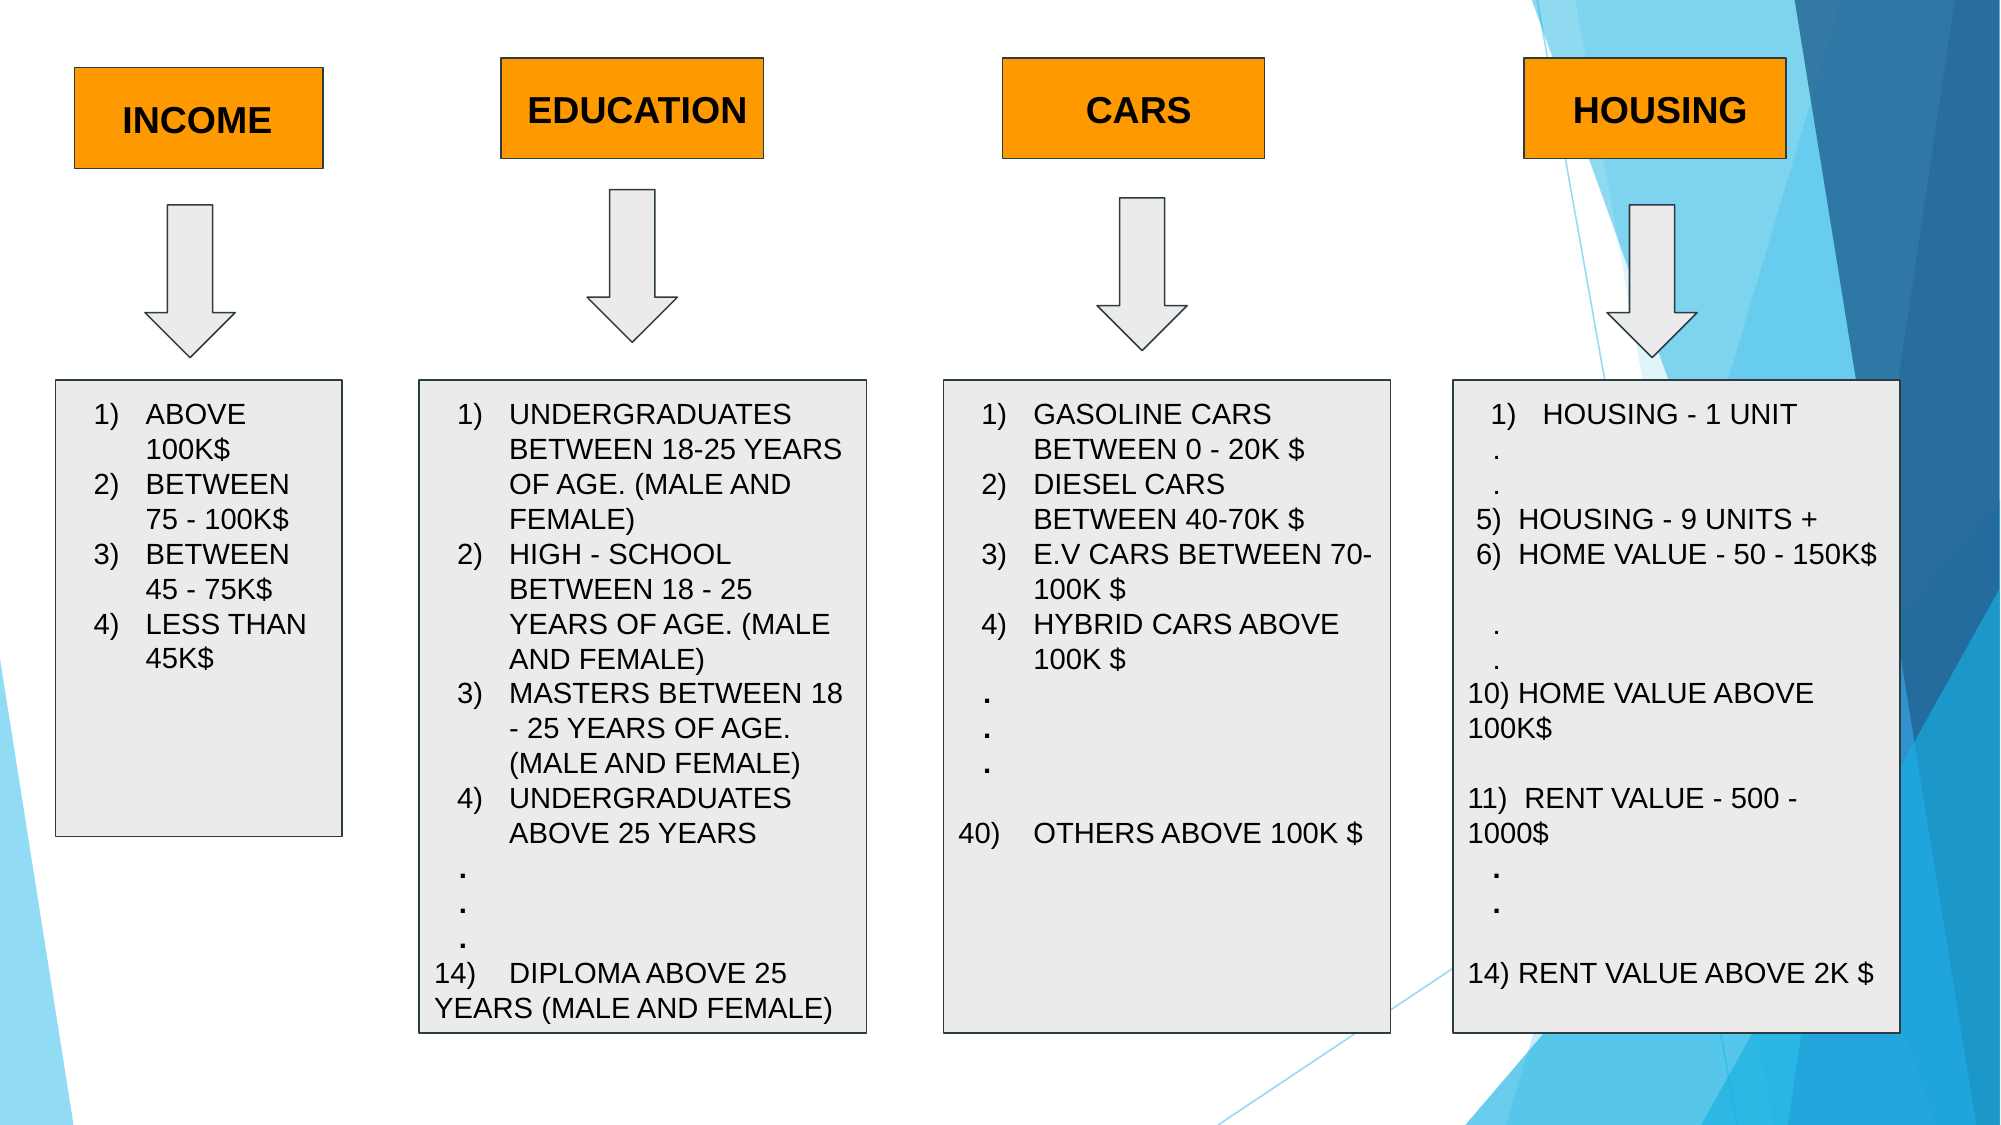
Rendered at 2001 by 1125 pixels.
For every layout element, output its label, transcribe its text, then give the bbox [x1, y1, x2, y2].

text_box [144, 204, 236, 358]
text_box ABOVE 100K$ BETWEEN 75 - 100K$ BETWEEN 45 - 75K$ LESS THAN 45K$ [55, 380, 342, 837]
text_box EDUCATION [501, 57, 764, 159]
text_box HOUSING - 1 UNIT . . 5) HOUSING - 9 UNITS + 6) HOME VALUE - 50 - 150K$ . . 10) HOME VALUE ABOVE 100K$ 11) RENT VALUE - 500 - 1000$ . . 14) RENT VALUE ABOVE 2K $ [1452, 380, 1900, 1033]
text_box UNDERGRADUATES BETWEEN 18-25 YEARS OF AGE. (MALE AND FEMALE) HIGH - SCHOOL BETWEEN 18 - 25 YEARS OF AGE. (MALE AND FEMALE) MASTERS BETWEEN 18 - 25 YEARS OF AGE. (MALE AND FEMALE) UNDERGRADUATES ABOVE 25 YEARS . . . 14) DIPLOMA ABOVE 25 YEARS (MALE AND FEMALE) [419, 380, 867, 1033]
text_box [1097, 197, 1188, 351]
text_box INCOME [74, 67, 323, 169]
text_box [1606, 204, 1698, 358]
text_box HOUSING [1523, 57, 1787, 159]
text_box CARS [1002, 57, 1265, 159]
text_box GASOLINE CARS BETWEEN 0 - 20K $ DIESEL CARS BETWEEN 40-70K $ E.V CARS BETWEEN 70-100K $ HYBRID CARS ABOVE 100K $ . . . 40) OTHERS ABOVE 100K $ [943, 380, 1391, 1033]
text_box [587, 189, 678, 343]
